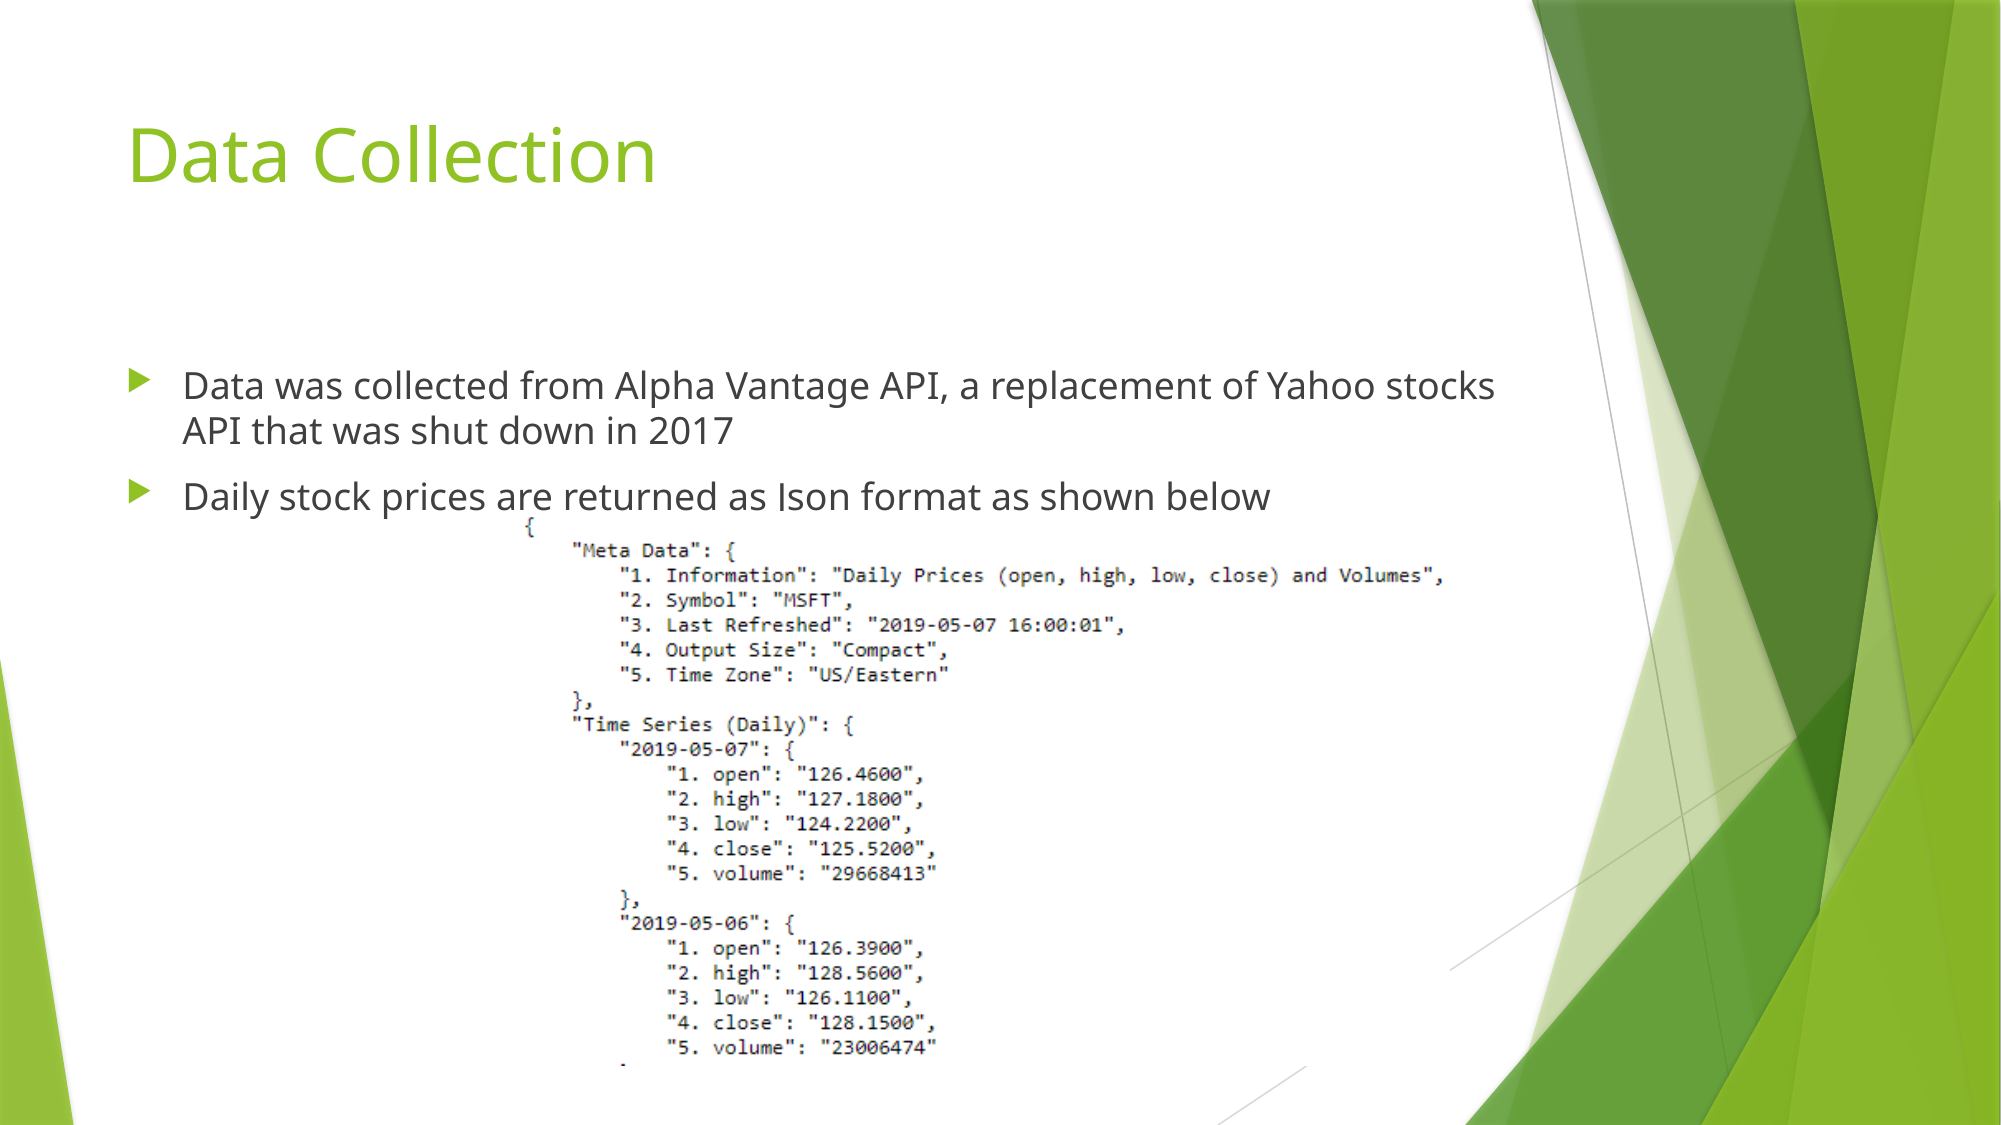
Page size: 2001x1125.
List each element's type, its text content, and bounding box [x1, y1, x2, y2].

picture [521, 511, 1451, 1066]
title Data Collection [111, 99, 1522, 317]
list Data was collected from Alpha Vantage API, a replacement of Yahoo stocks API that was shut down in 2017 Daily stock prices are returned as Json format as shown below [111, 354, 1522, 992]
